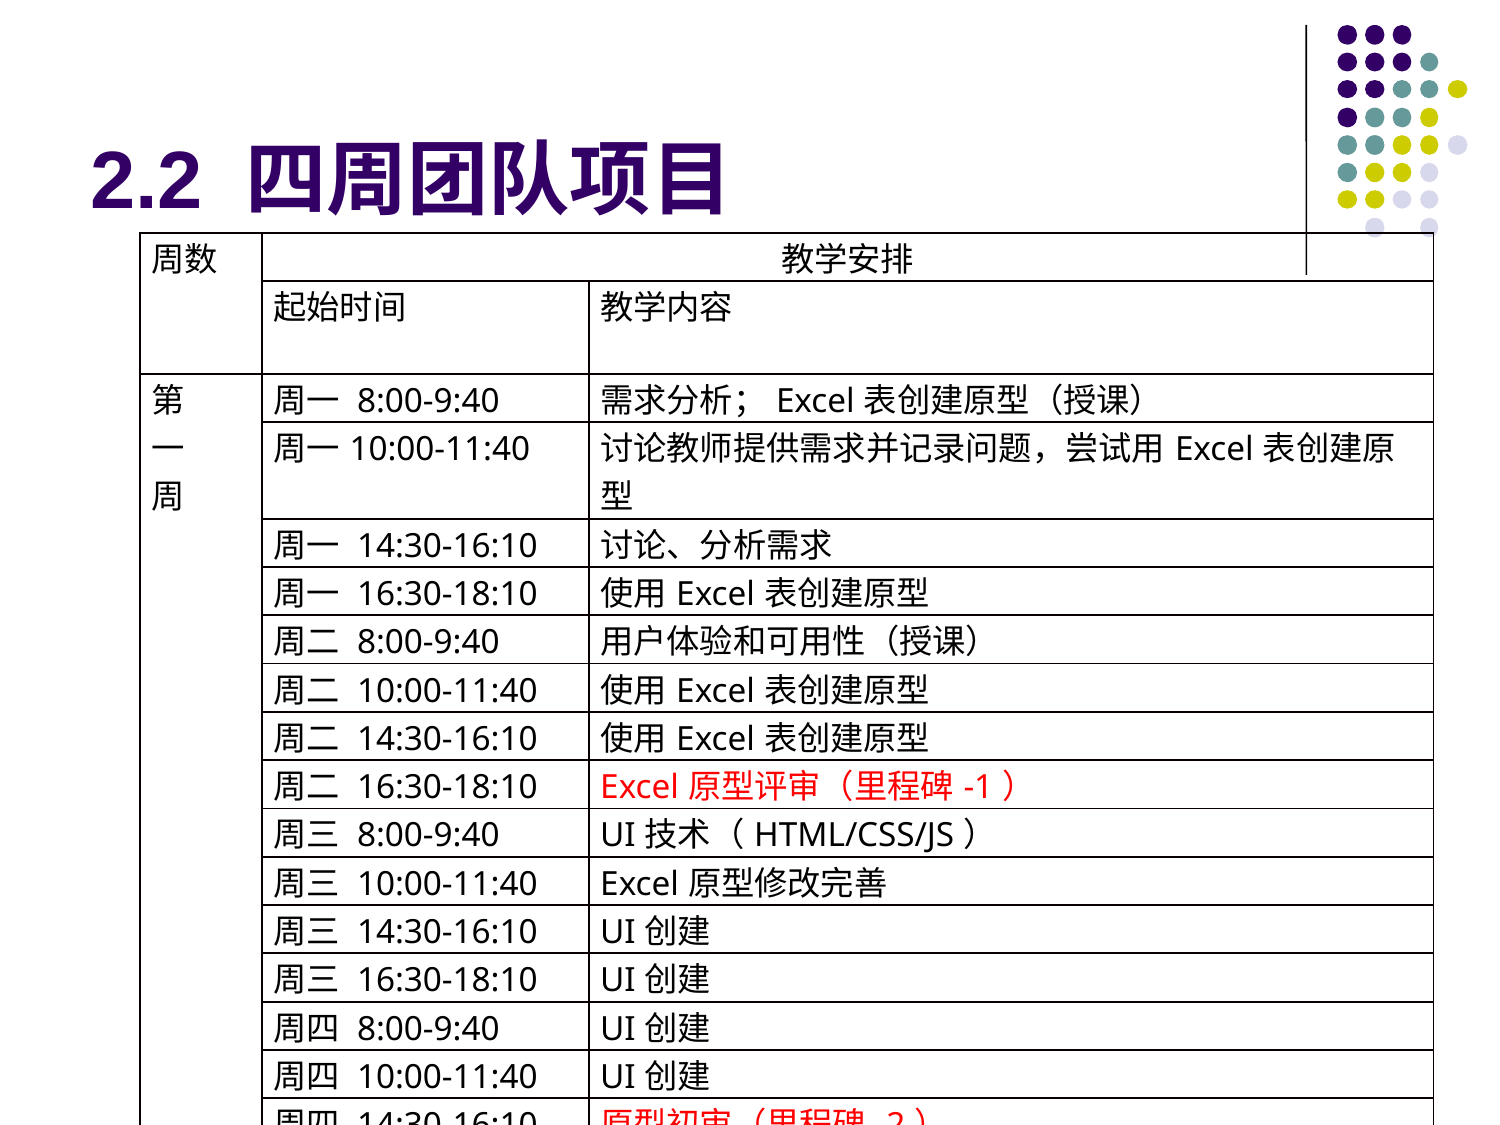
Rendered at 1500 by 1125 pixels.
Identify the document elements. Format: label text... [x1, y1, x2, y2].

table_cell 周三 14:30-16:10 [263, 906, 588, 952]
table_cell 讨论、分析需求 [590, 520, 1433, 566]
table_cell 周四 14:30-16:10 [263, 1099, 588, 1125]
table_cell 周三 10:00-11:40 [263, 858, 588, 904]
table_cell UI创建 [590, 1051, 1433, 1097]
table_cell UI创建 [590, 954, 1433, 1001]
table_cell 周二 10:00-11:40 [263, 664, 588, 711]
table_cell 原型初审（里程碑-2） [590, 1099, 1433, 1125]
table_cell 周二 8:00-9:40 [263, 616, 588, 663]
table_cell Excel原型评审（里程碑-1） [590, 761, 1433, 808]
table_cell 起始时间 [263, 282, 588, 373]
table_cell Excel原型修改完善 [590, 858, 1433, 904]
text_box 2.2 四周团队项目 [75, 20, 1313, 233]
table_header 教学安排 [263, 234, 1433, 280]
table_cell 周一 14:30-16:10 [263, 520, 588, 566]
table_cell 需求分析；Excel表创建原型（授课） [590, 375, 1433, 421]
table_cell UI技术（HTML/CSS/JS） [590, 809, 1433, 856]
table_cell 周三 16:30-18:10 [263, 954, 588, 1001]
table_cell 讨论教师提供需求并记录问题，尝试用Excel表创建原型 [590, 423, 1433, 518]
table_cell 周四 10:00-11:40 [263, 1051, 588, 1097]
table_cell 用户体验和可用性（授课） [590, 616, 1433, 663]
table_cell 使用Excel表创建原型 [590, 568, 1433, 614]
table_cell 周一 8:00-9:40 [263, 375, 588, 421]
table_cell 周二 16:30-18:10 [263, 761, 588, 808]
table_cell 周一10:00-11:40 [263, 423, 588, 518]
table_cell UI创建 [590, 906, 1433, 952]
table_cell 第 一 周 [141, 375, 261, 1125]
table_cell 使用Excel表创建原型 [590, 664, 1433, 711]
table_cell 周一 16:30-18:10 [263, 568, 588, 614]
table_header 周数 [141, 234, 261, 373]
table_cell 使用Excel表创建原型 [590, 713, 1433, 759]
table_cell 教学内容 [590, 282, 1433, 373]
table_cell 周三 8:00-9:40 [263, 809, 588, 856]
table_cell UI创建 [590, 1003, 1433, 1049]
table_cell 周二 14:30-16:10 [263, 713, 588, 759]
table_cell 周四 8:00-9:40 [263, 1003, 588, 1049]
